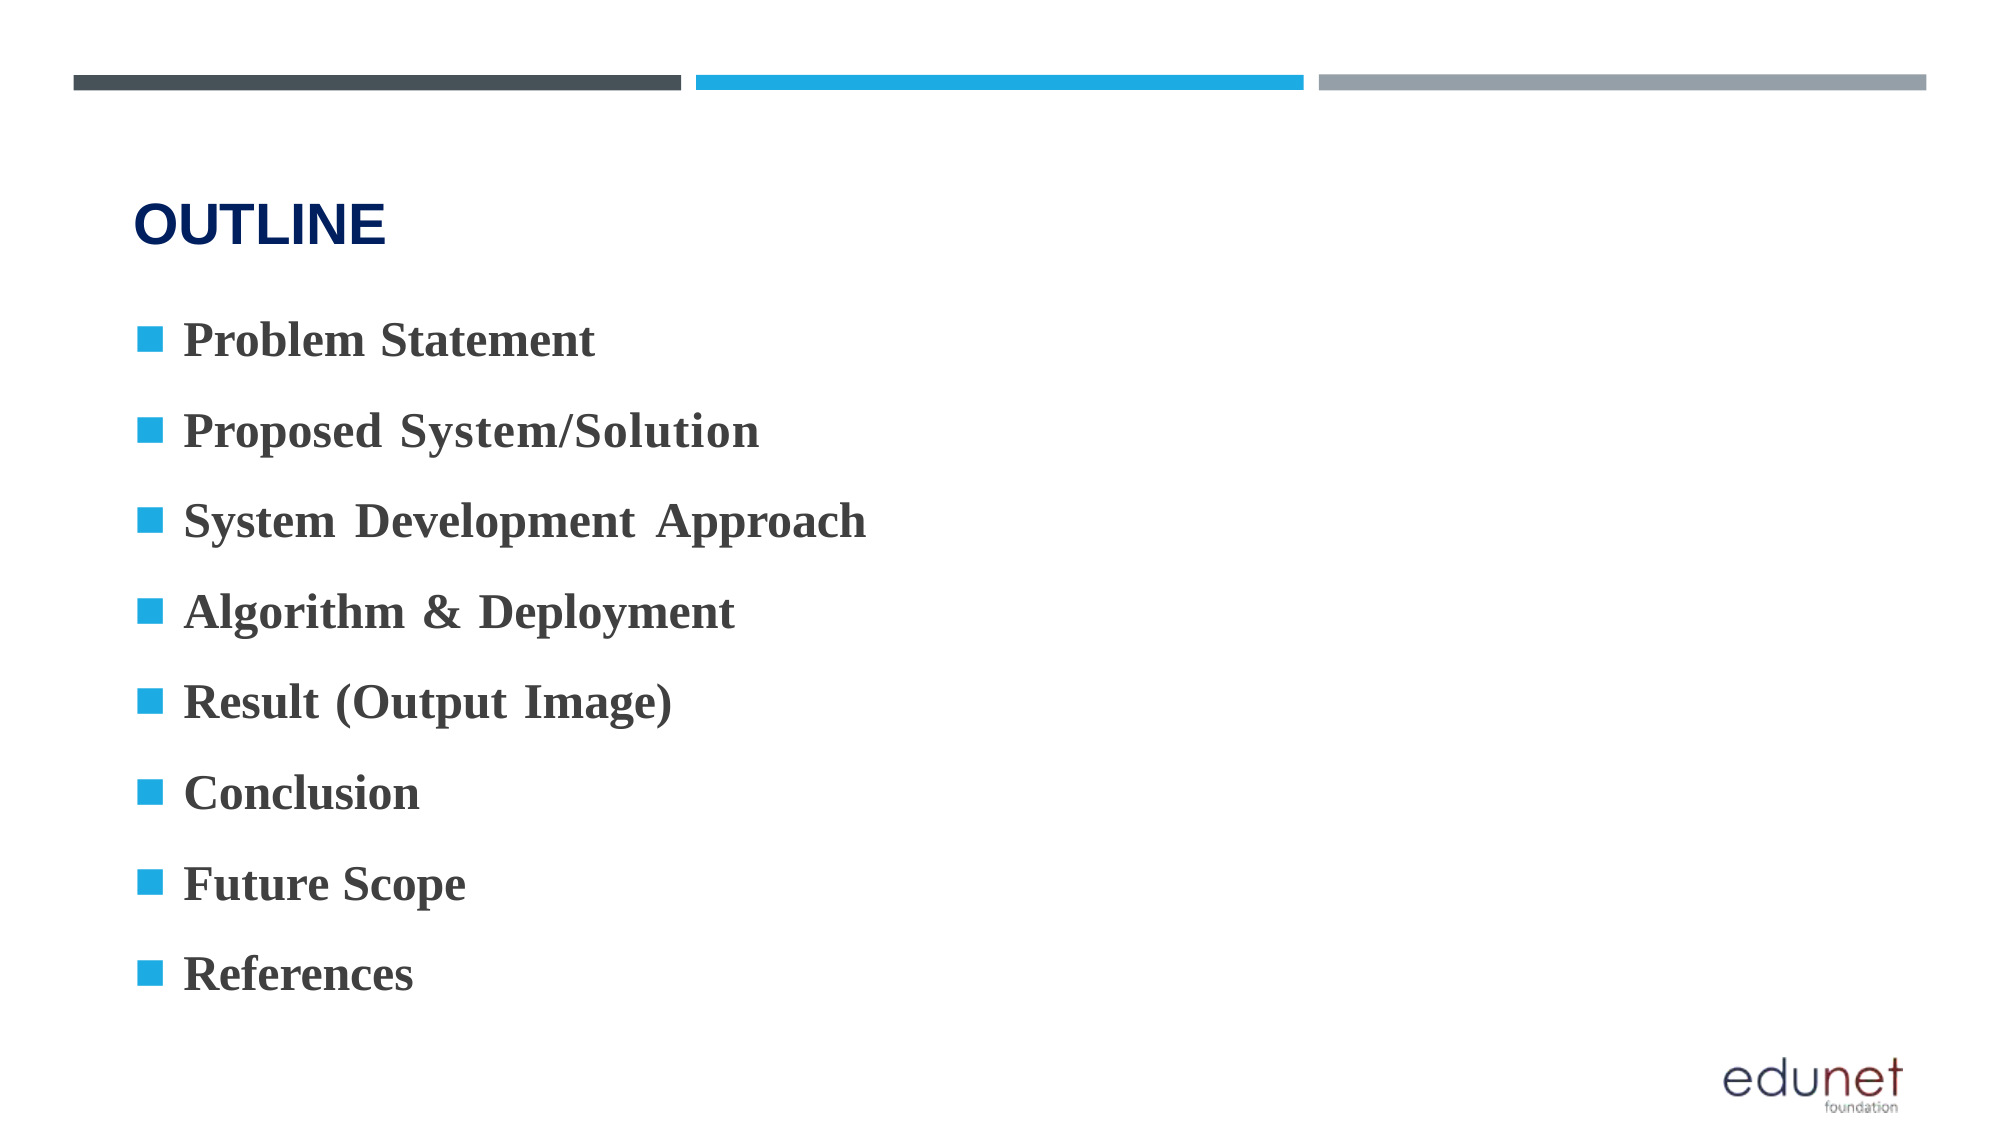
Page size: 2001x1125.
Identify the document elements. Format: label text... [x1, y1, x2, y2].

title OUTLINE [131, 184, 392, 274]
text_box Problem Statement Proposed System/Solution System Development Approach Algorithm & Deployment Result (Output Image) Conclusion Future Scope References [131, 274, 869, 1001]
picture [1723, 1057, 1903, 1113]
